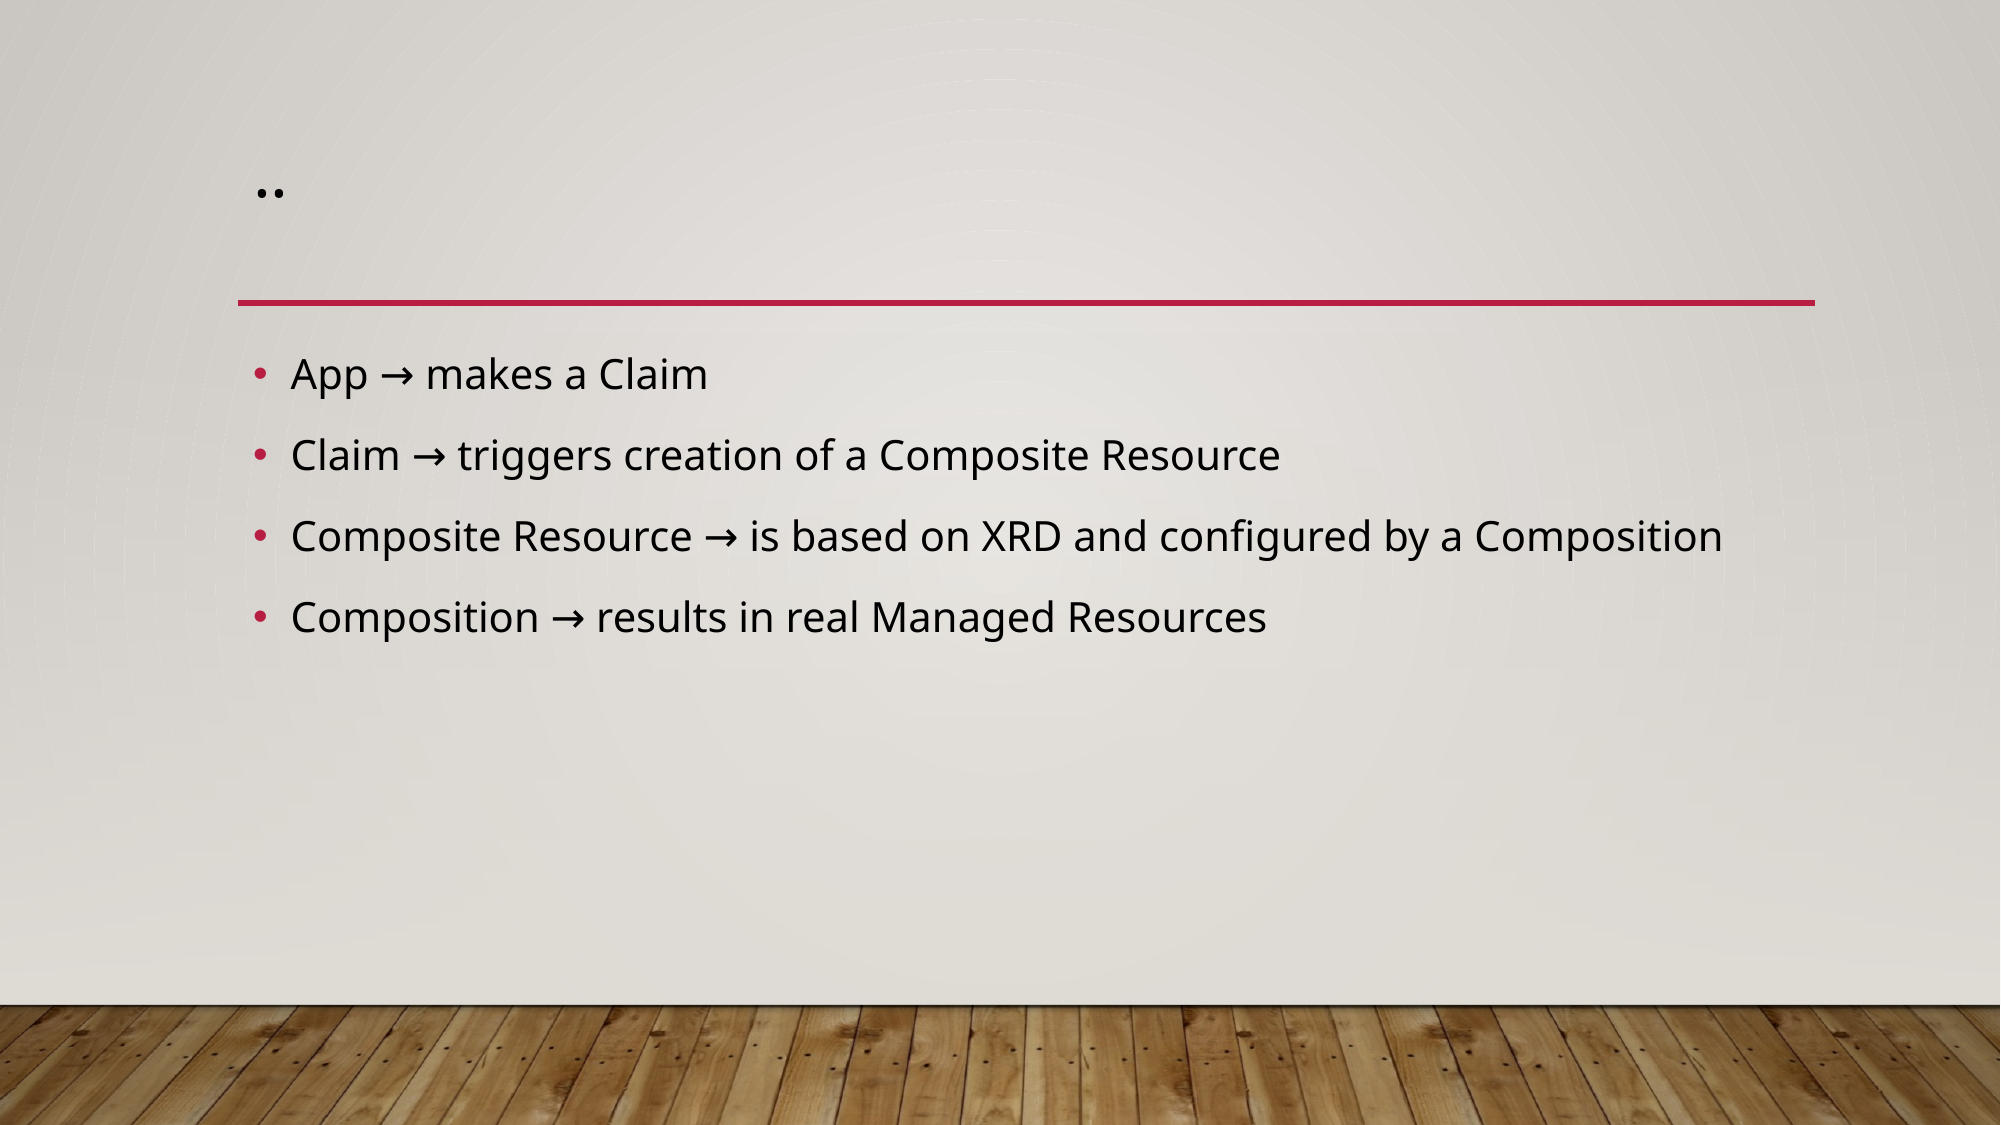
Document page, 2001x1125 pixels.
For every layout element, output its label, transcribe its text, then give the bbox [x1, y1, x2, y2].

title .. [238, 131, 1814, 305]
list App → makes a Claim Claim → triggers creation of a Composite Resource Composite Resource → is based on XRD and configured by a Composition Composition → results in real Managed Resources [238, 330, 1814, 897]
picture [0, 1005, 2000, 1125]
